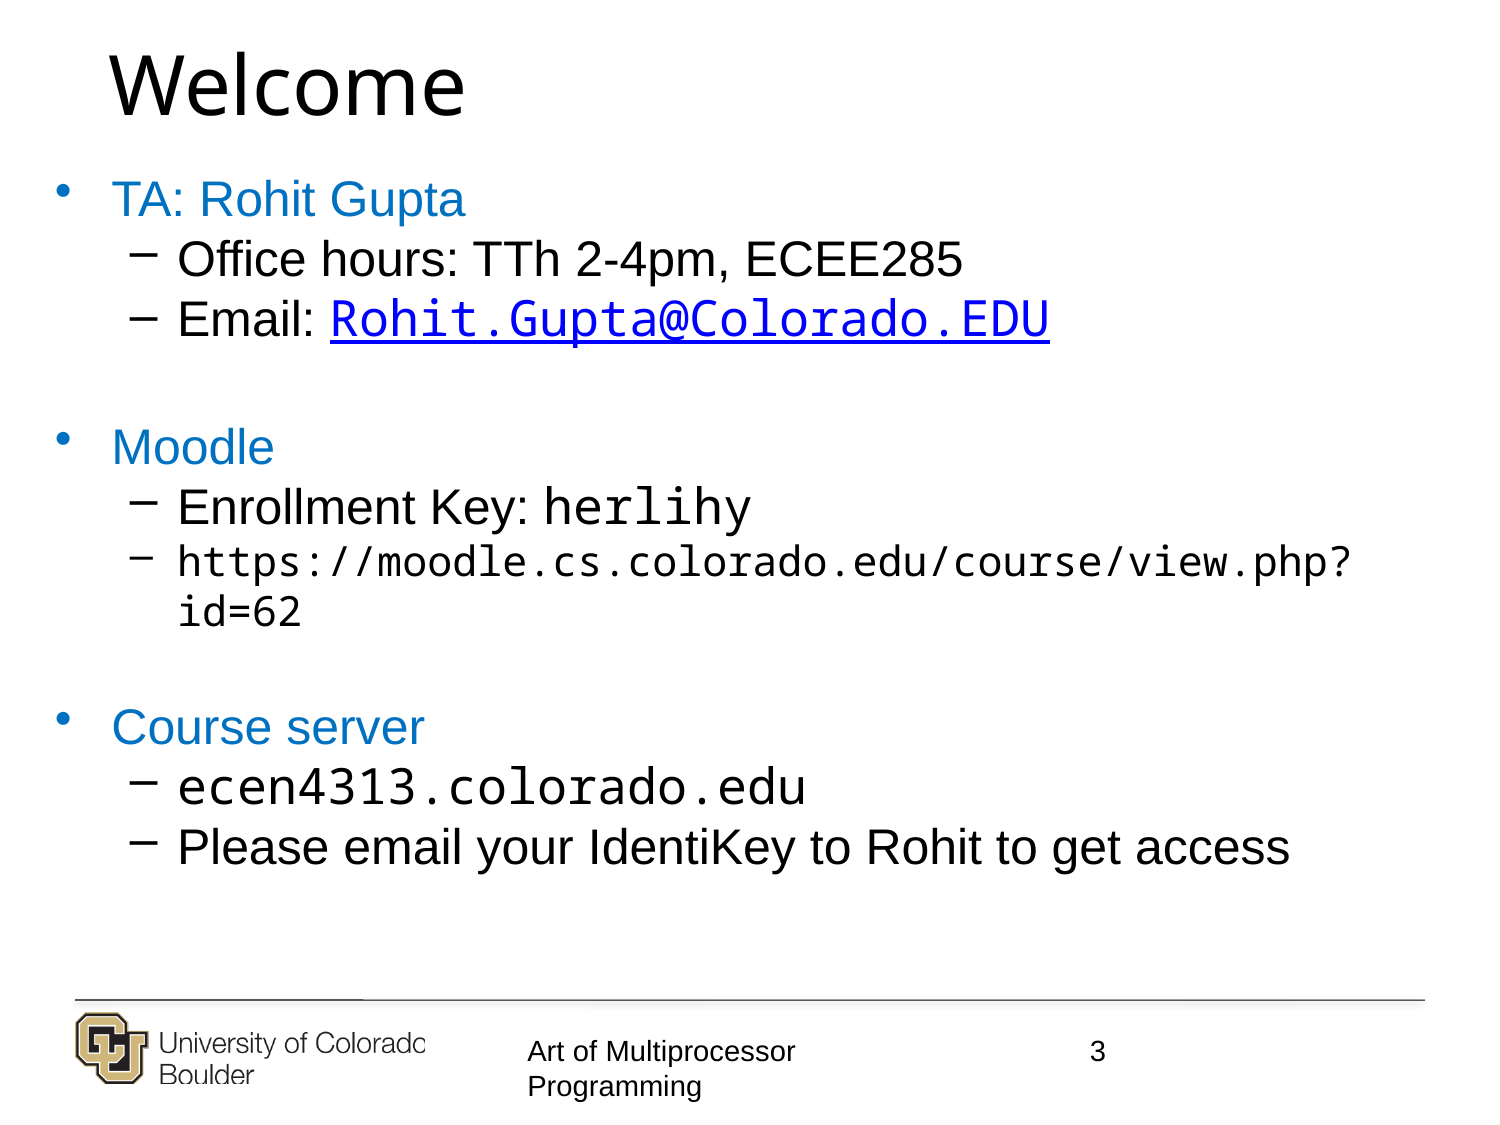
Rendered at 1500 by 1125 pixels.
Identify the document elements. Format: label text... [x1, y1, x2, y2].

slide_number 3 [1074, 1025, 1388, 1100]
footer Art of Multiprocessor Programming [512, 1025, 988, 1100]
title Welcome [93, 0, 1369, 158]
text_box TA: Rohit Gupta Office hours: TTh 2-4pm, ECEE285 Email: Rohit.Gupta@Colorado.EDU Moodle Enrollment Key: herlihy https://moodle.cs.colorado.edu/course/view.php?id=62 Course server ecen4313.colorado.edu Please email your IdentiKey to Rohit to get access [40, 158, 1421, 962]
